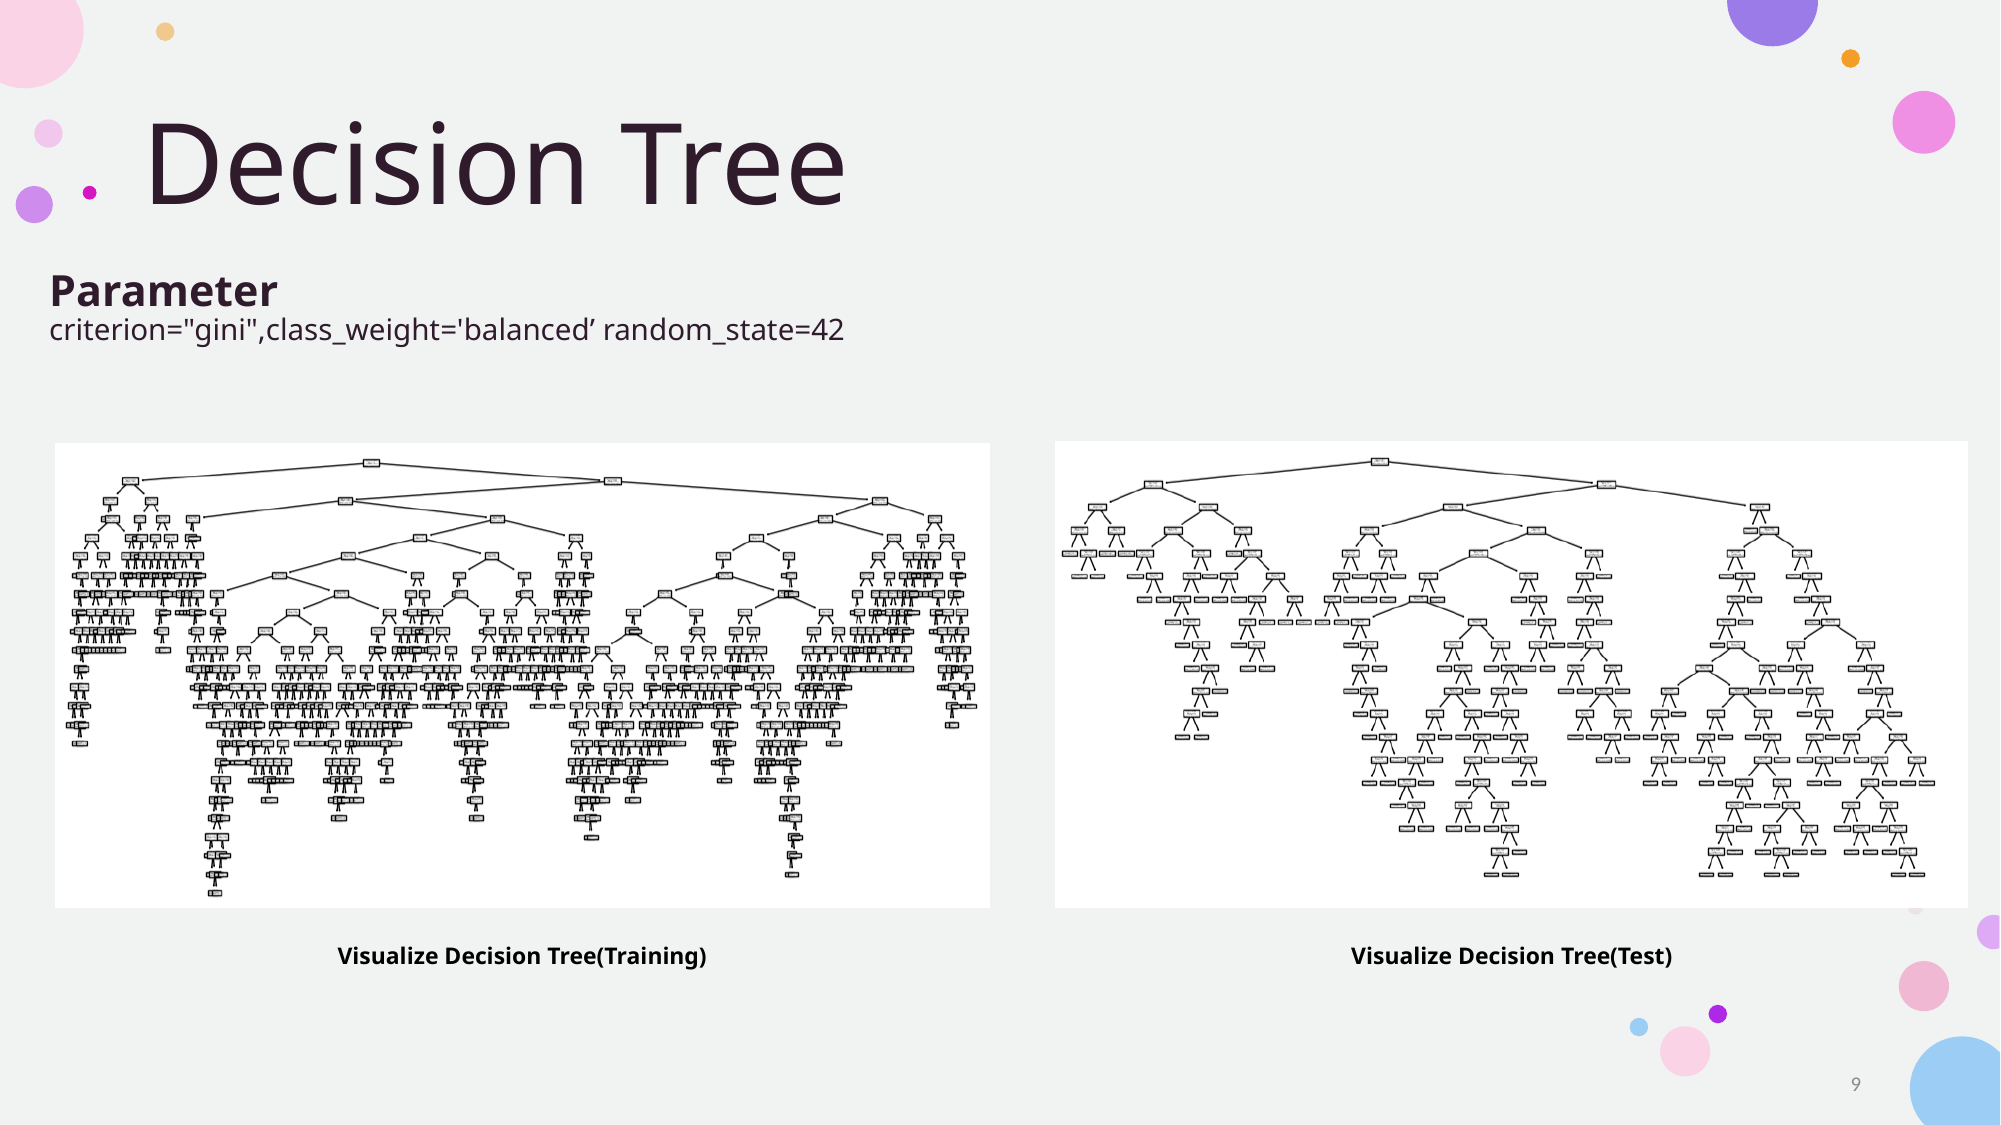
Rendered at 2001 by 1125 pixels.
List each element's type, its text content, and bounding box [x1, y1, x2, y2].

text_box Visualize Decision Tree(Test) [1251, 934, 1772, 977]
title Decision Tree [127, 59, 1877, 278]
text_box Visualize Decision Tree(Training) [262, 934, 783, 977]
text_box Parameter criterion="gini",class_weight='balanced’ random_state=42 [34, 261, 990, 356]
picture [55, 443, 990, 908]
slide_number 9 [1426, 1064, 1877, 1103]
picture [1055, 441, 1968, 908]
